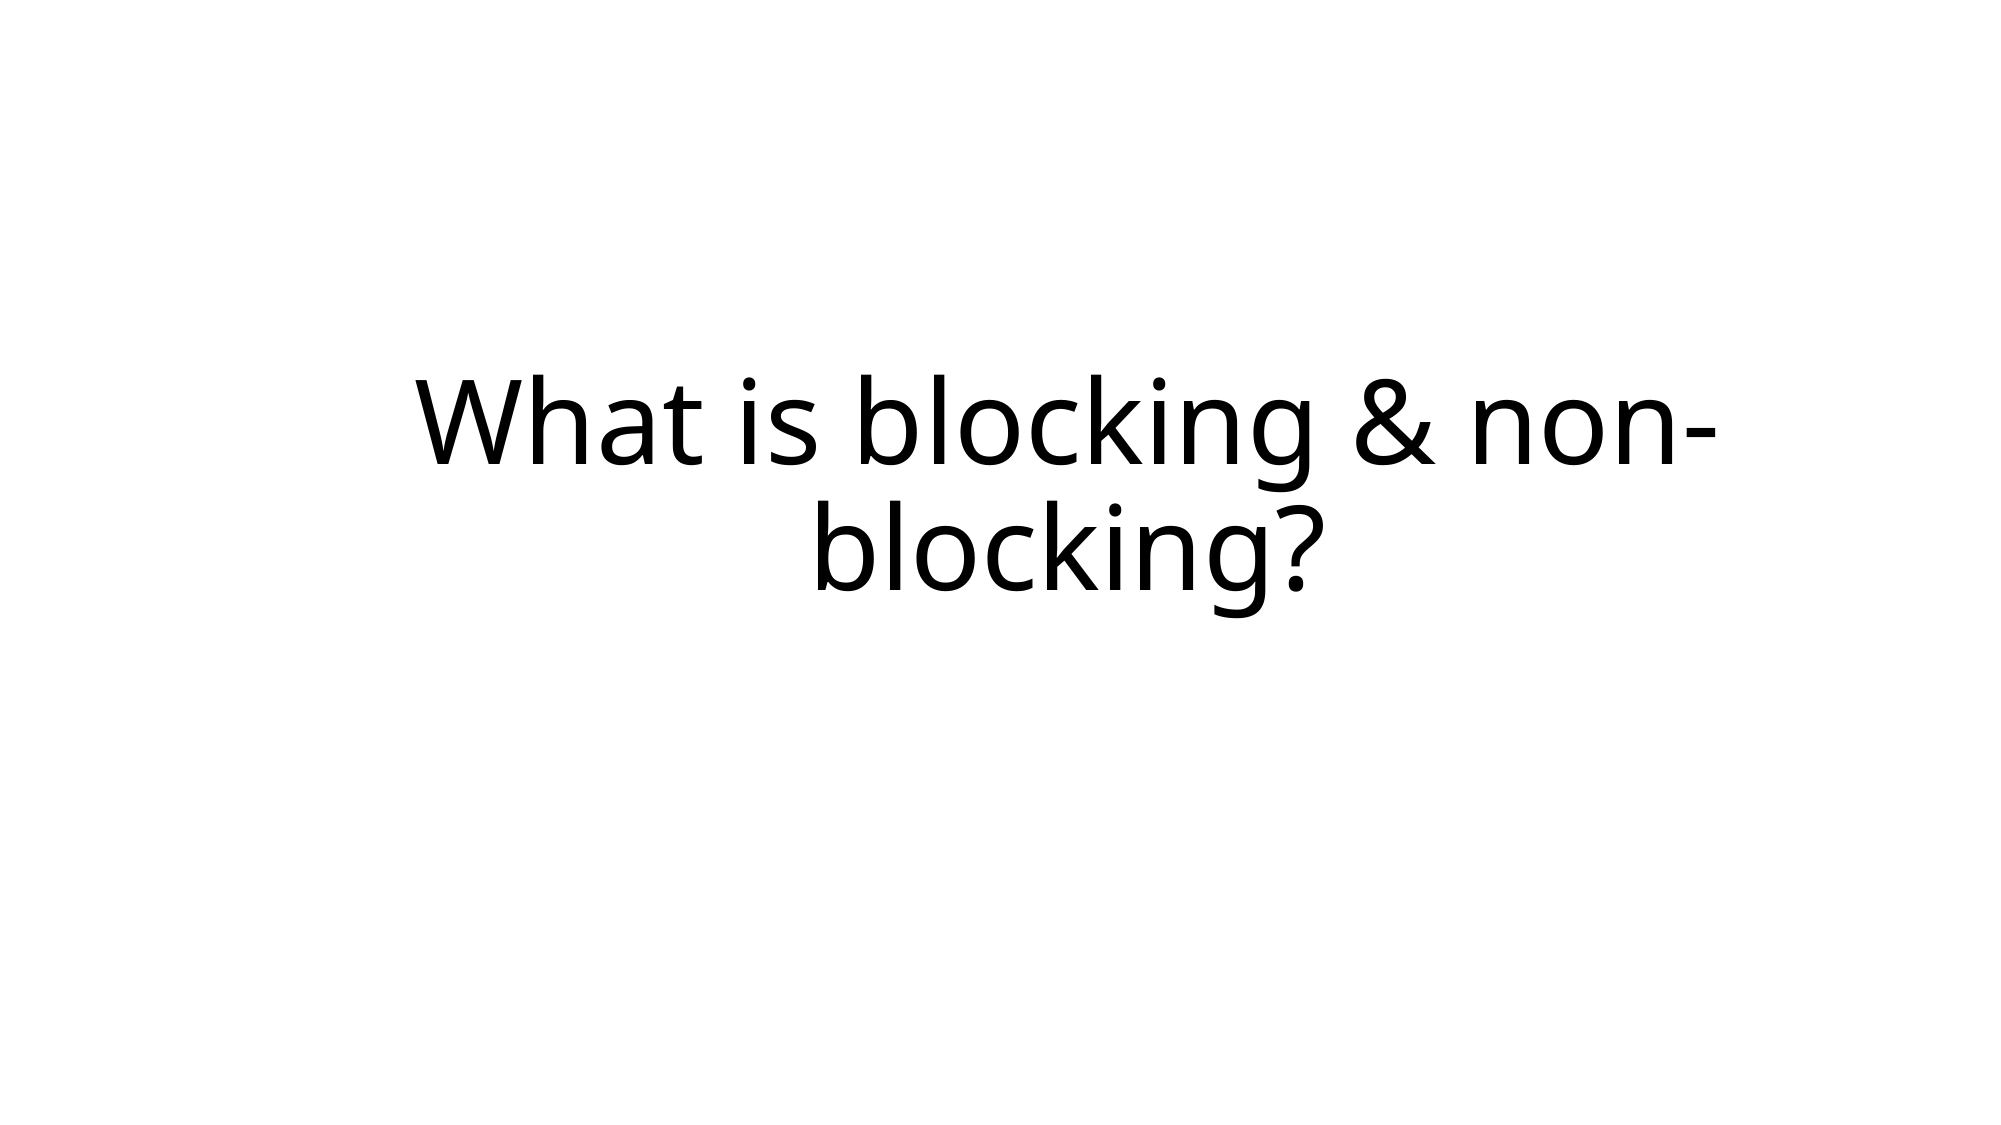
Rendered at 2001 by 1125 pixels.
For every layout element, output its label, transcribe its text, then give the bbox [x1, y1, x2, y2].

title What is blocking & non-blocking? [198, 354, 1937, 624]
